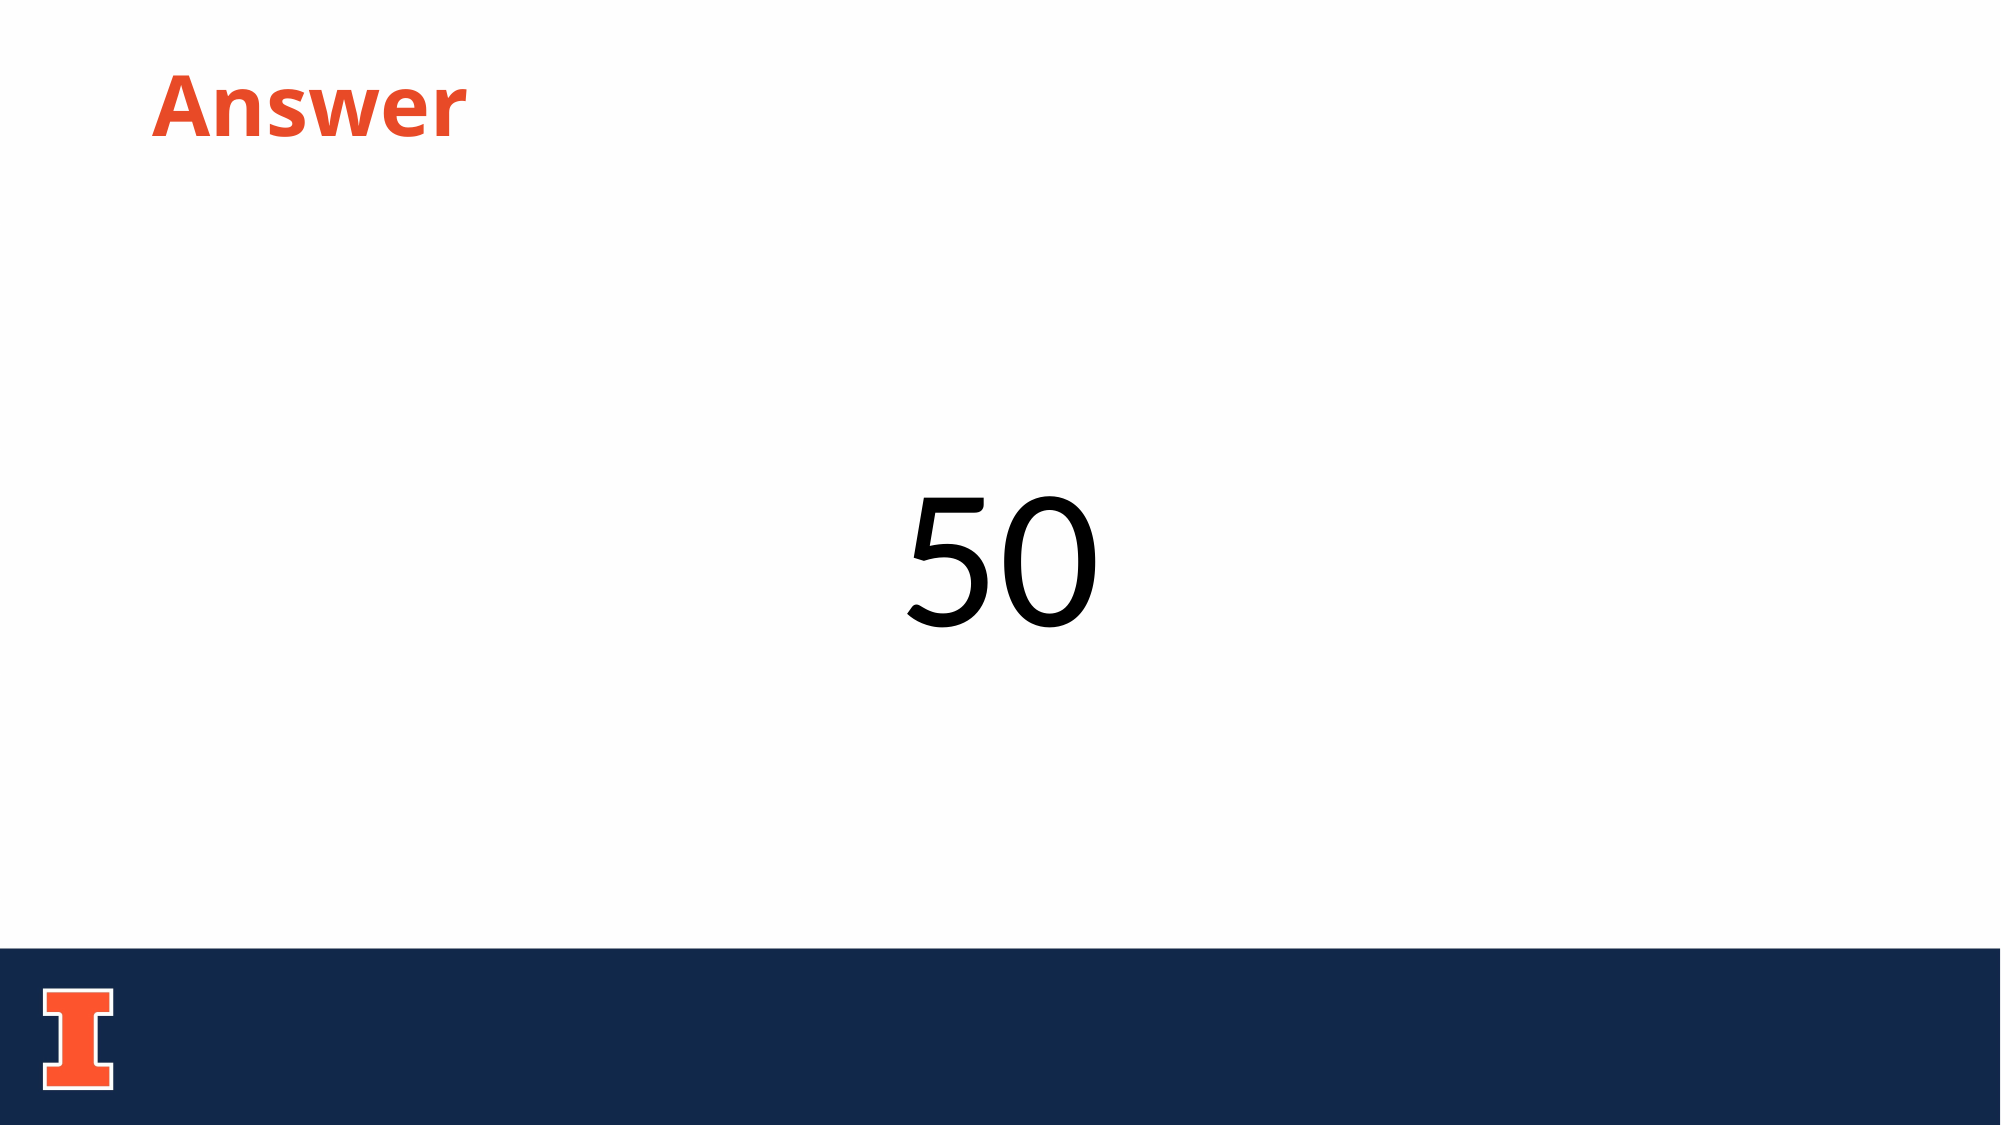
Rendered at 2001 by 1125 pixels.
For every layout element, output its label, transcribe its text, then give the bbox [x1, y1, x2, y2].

picture [0, 0, 2001, 1125]
list 50 [137, 187, 1863, 940]
title Answer [137, 56, 1863, 163]
